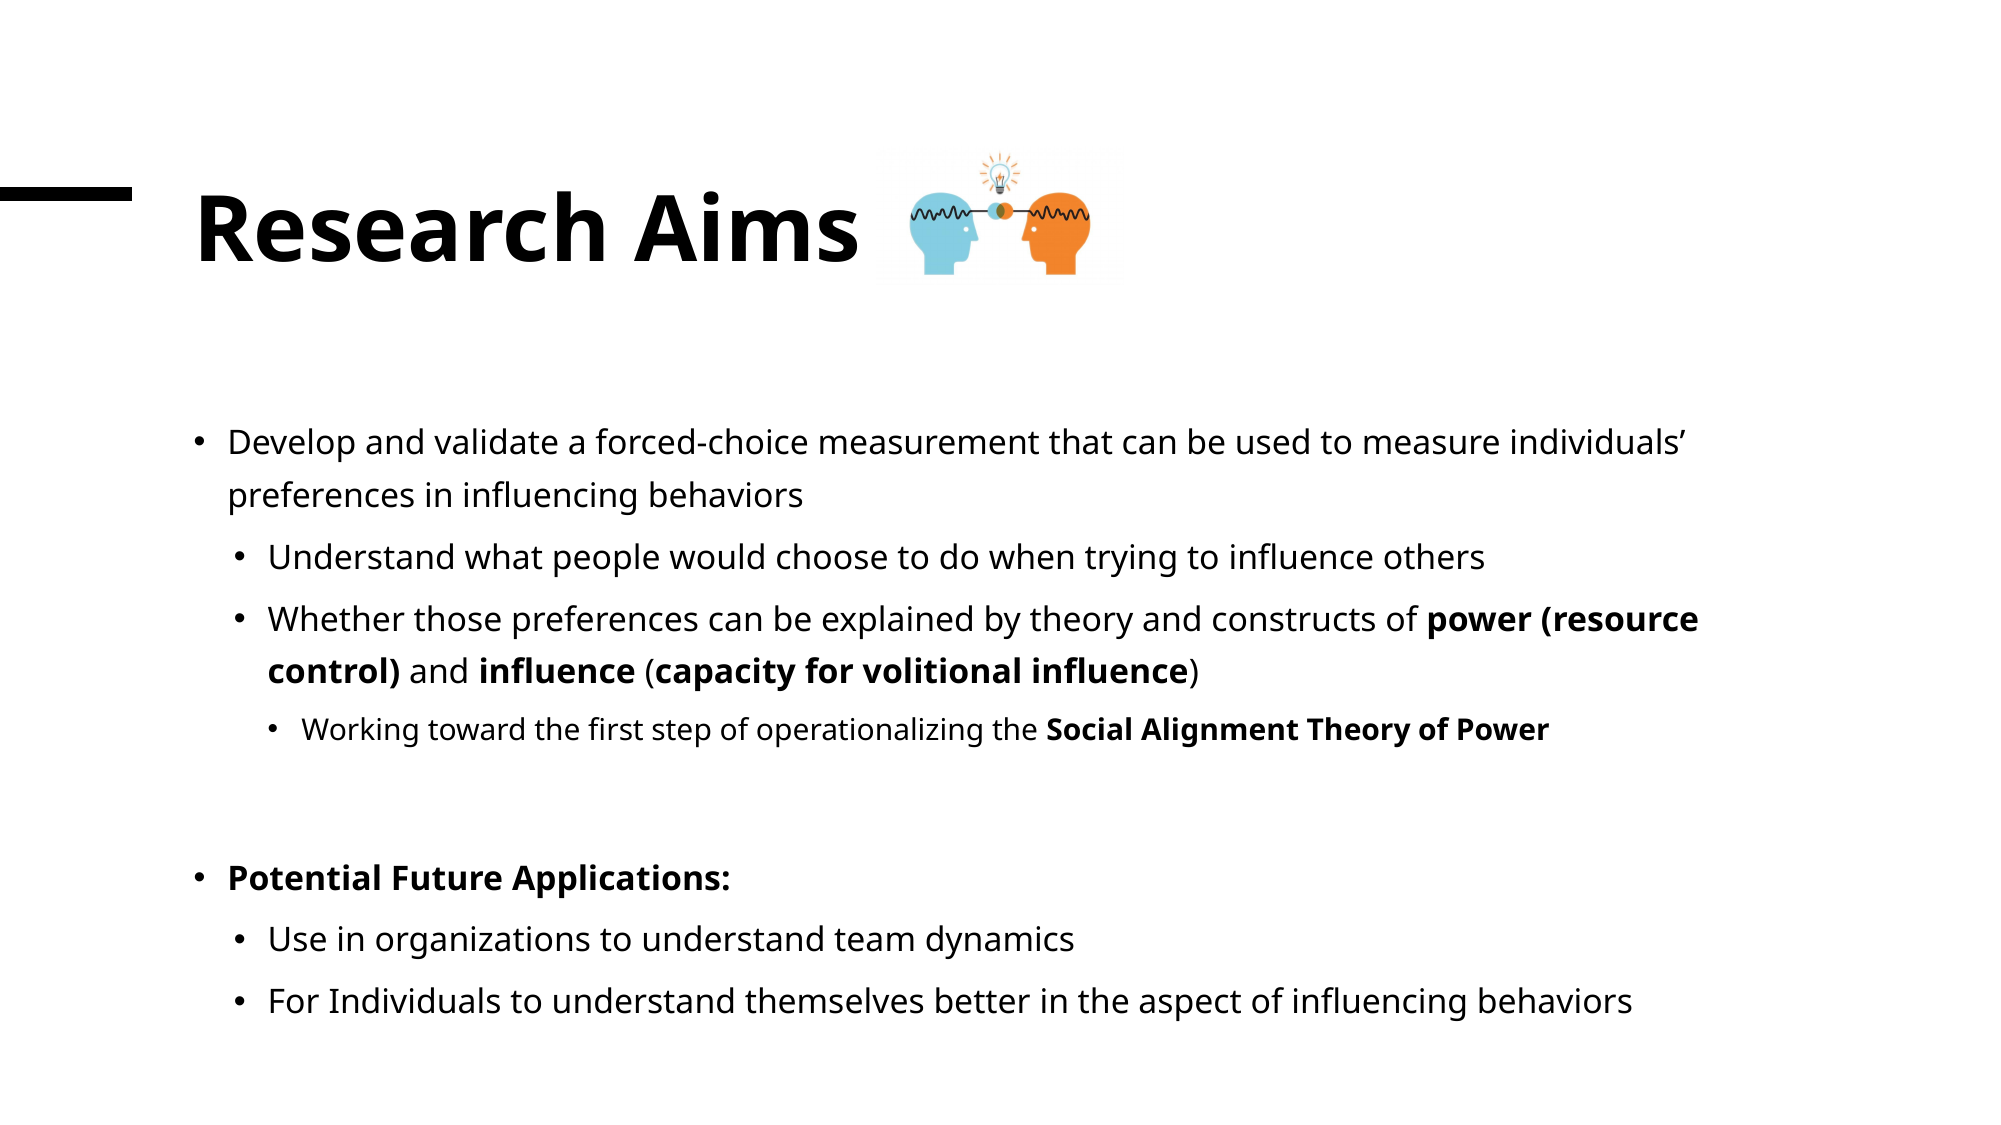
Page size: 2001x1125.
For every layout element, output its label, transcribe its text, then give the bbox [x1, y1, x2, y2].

picture [876, 146, 1124, 285]
list Develop and validate a forced-choice measurement that can be used to measure individuals’ preferences in influencing behaviors Understand what people would choose to do when trying to influence others Whether those preferences can be explained by theory and constructs of power (resource control) and influence (capacity for volitional influence) Working toward the first step of operationalizing the Social Alignment Theory of Power Potential Future Applications: Use in organizations to understand team dynamics For Individuals to understand themselves better in the aspect of influencing behaviors [178, 401, 1807, 1032]
title Research Aims [178, 178, 1807, 392]
